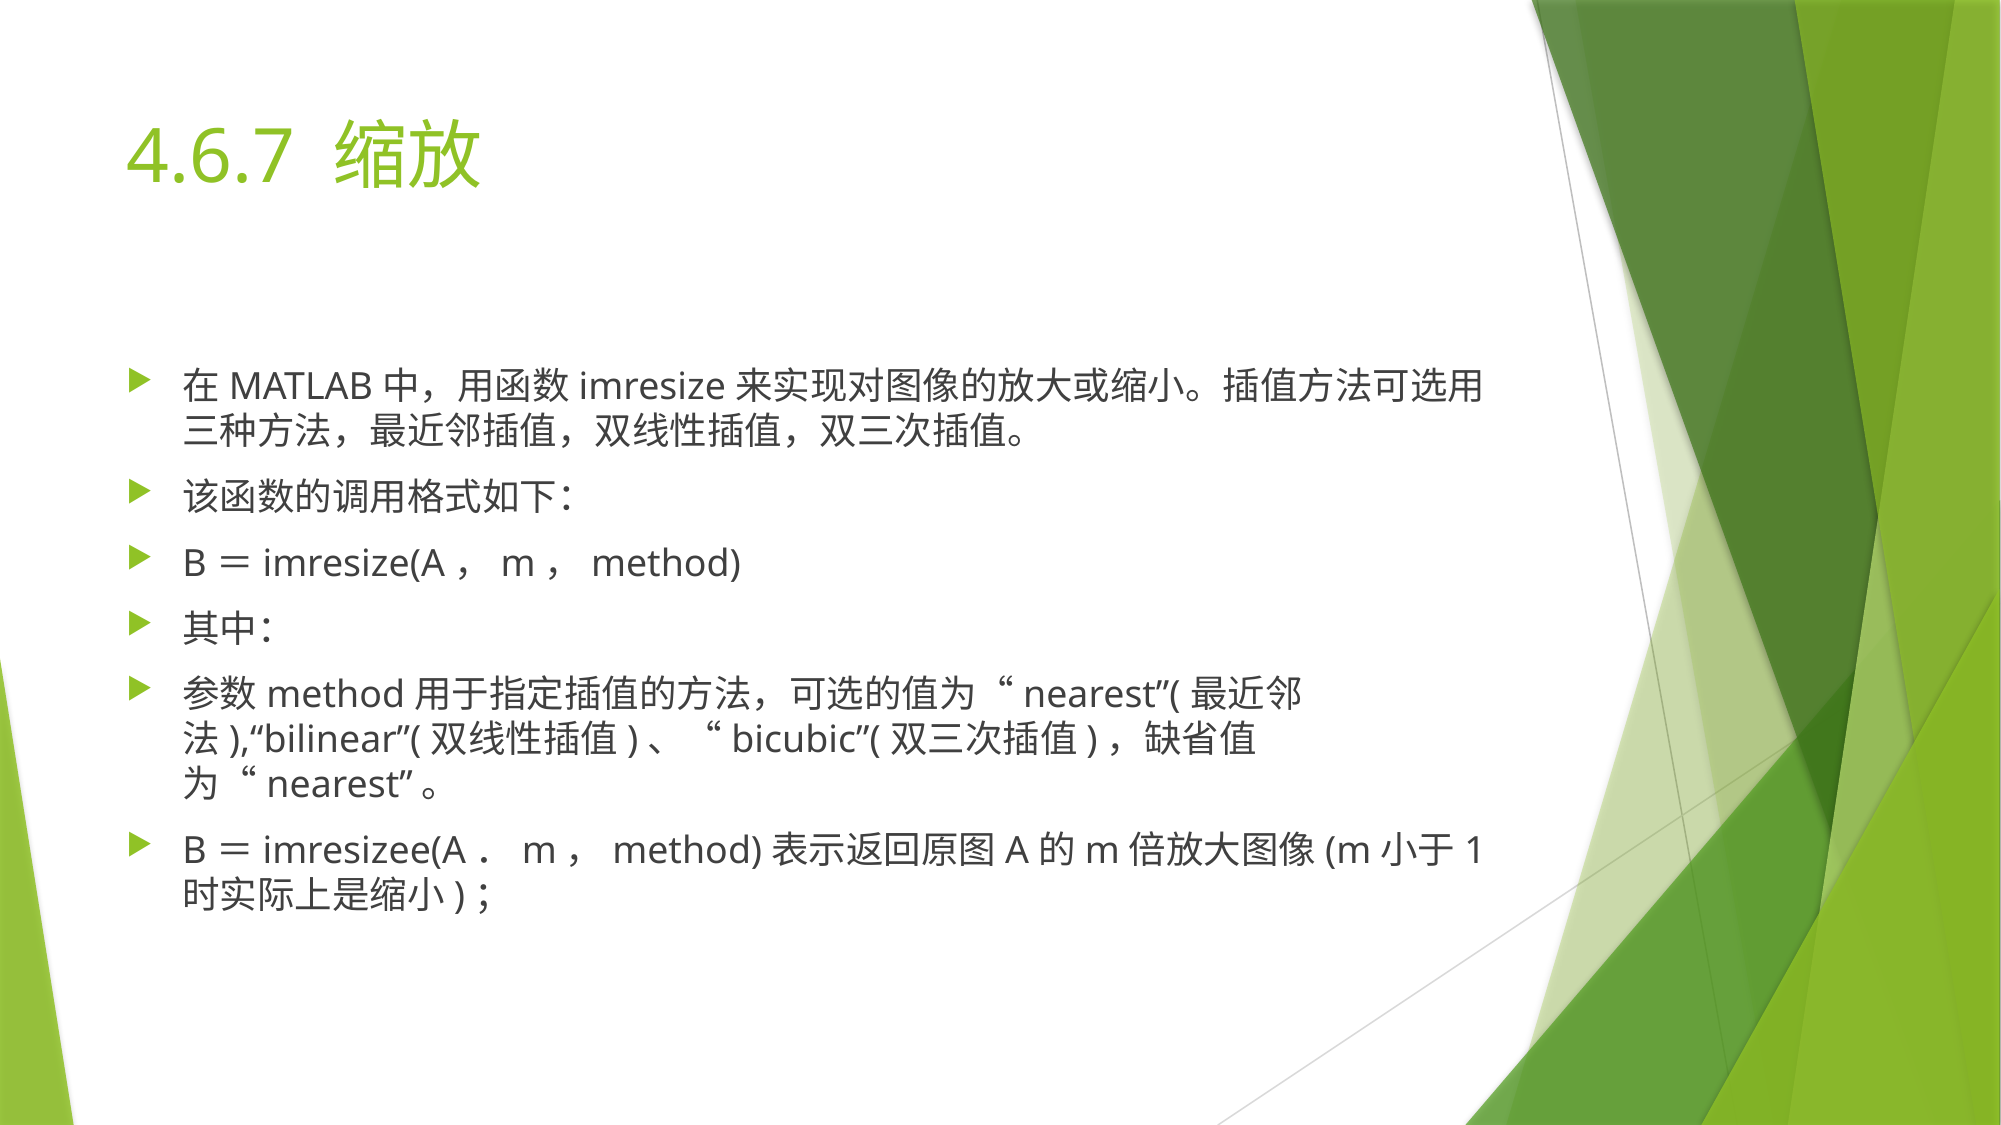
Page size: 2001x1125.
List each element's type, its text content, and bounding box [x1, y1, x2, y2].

list 在MATLAB中，用函数imresize来实现对图像的放大或缩小。插值方法可选用三种方法，最近邻插值，双线性插值，双三次插值。 该函数的调用格式如下： B＝imresize(A，m，method) 其中： 参数method用于指定插值的方法，可选的值为“nearest”(最近邻法),“bilinear”(双线性插值)、“bicubic”(双三次插值)，缺省值为“nearest”。 B＝imresizee(A．m，method)表示返回原图A的m倍放大图像(m小于1时实际上是缩小)； [110, 354, 1522, 992]
title 4.6.7 缩放 [110, 99, 1522, 317]
